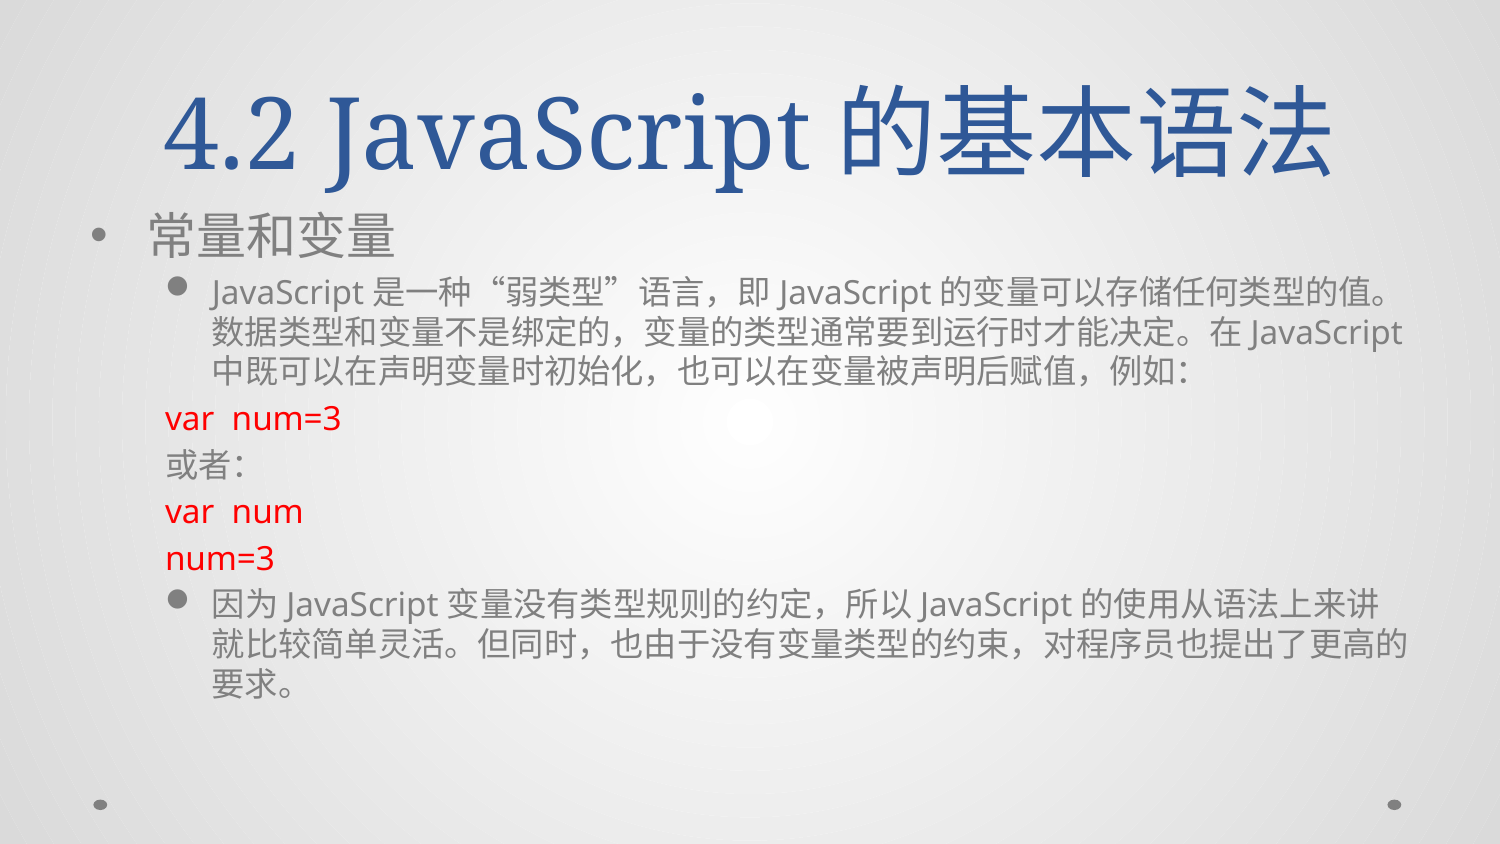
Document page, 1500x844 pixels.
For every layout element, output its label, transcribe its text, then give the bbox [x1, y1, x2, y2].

title 4.2 JavaScript的基本语法 [75, 0, 1425, 196]
list 常量和变量 JavaScript是一种“弱类型”语言，即JavaScript的变量可以存储任何类型的值。数据类型和变量不是绑定的，变量的类型通常要到运行时才能决定。在JavaScript中既可以在声明变量时初始化，也可以在变量被声明后赋值，例如： var num=3 或者： var num num=3 因为JavaScript变量没有类型规则的约定，所以JavaScript的使用从语法上来讲就比较简单灵活。但同时，也由于没有变量类型的约束，对程序员也提出了更高的要求。 [75, 196, 1425, 754]
